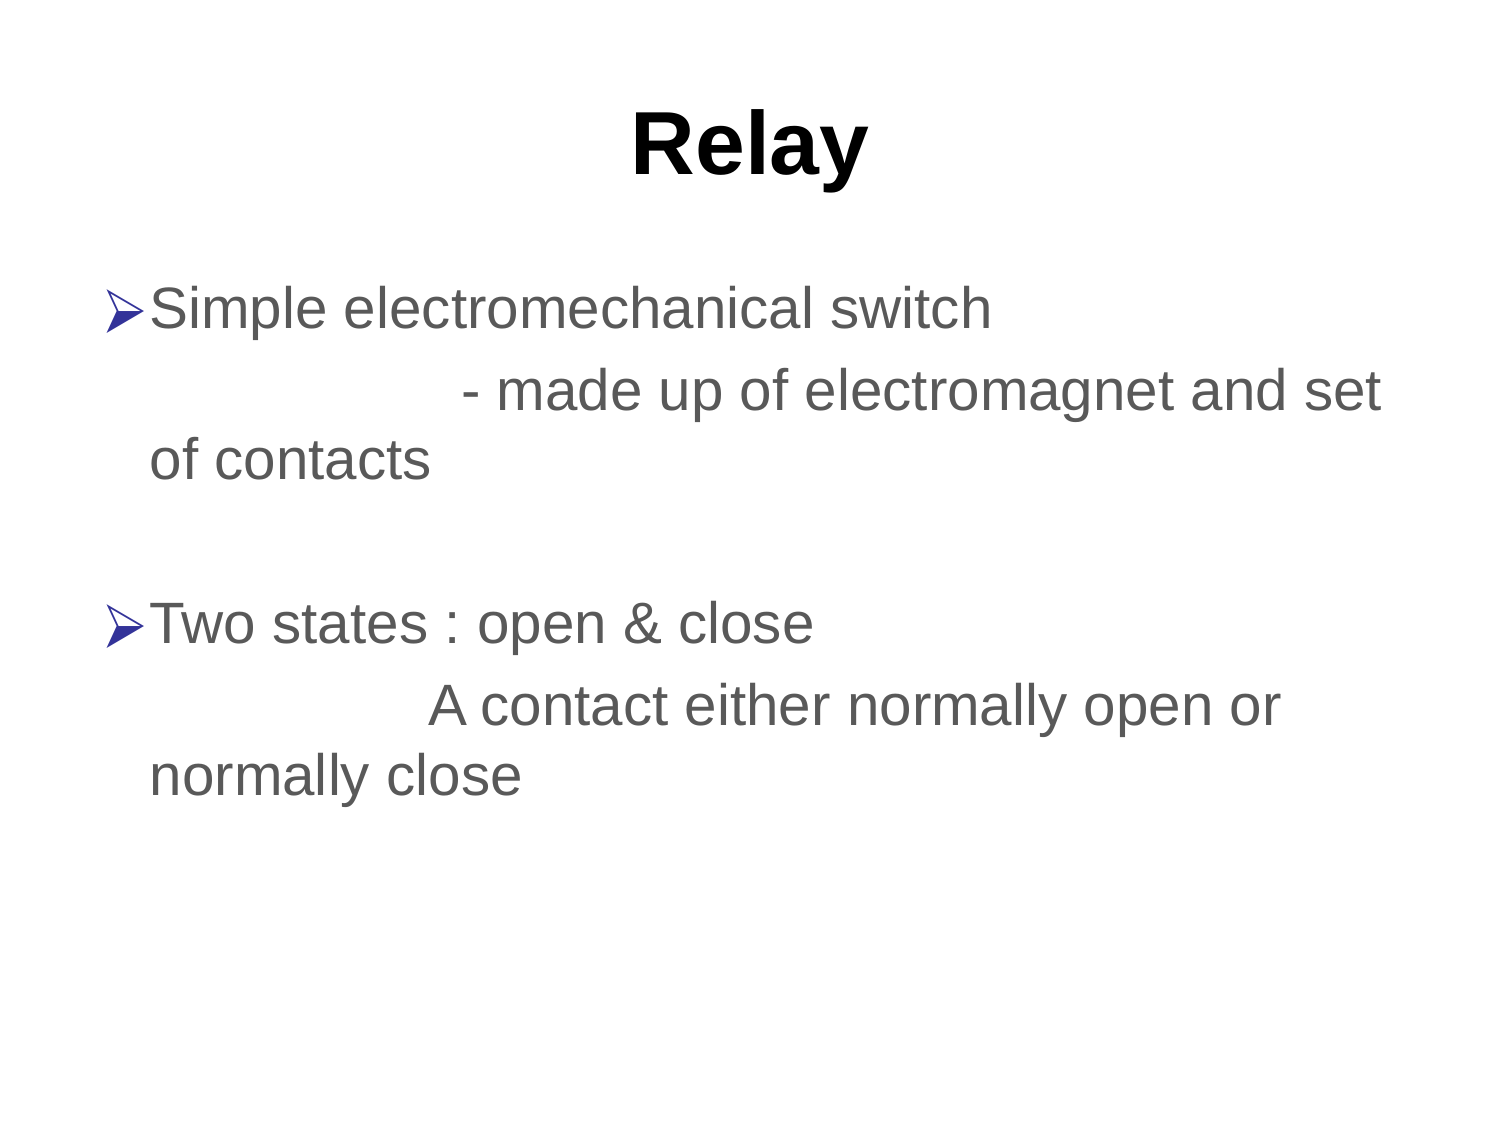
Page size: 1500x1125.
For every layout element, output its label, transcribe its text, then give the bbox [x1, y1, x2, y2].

list Simple electromechanical switch - made up of electromagnet and set of contacts Two states : open & close A contact either normally open or normally close [75, 262, 1425, 1005]
title Relay [75, 45, 1425, 233]
